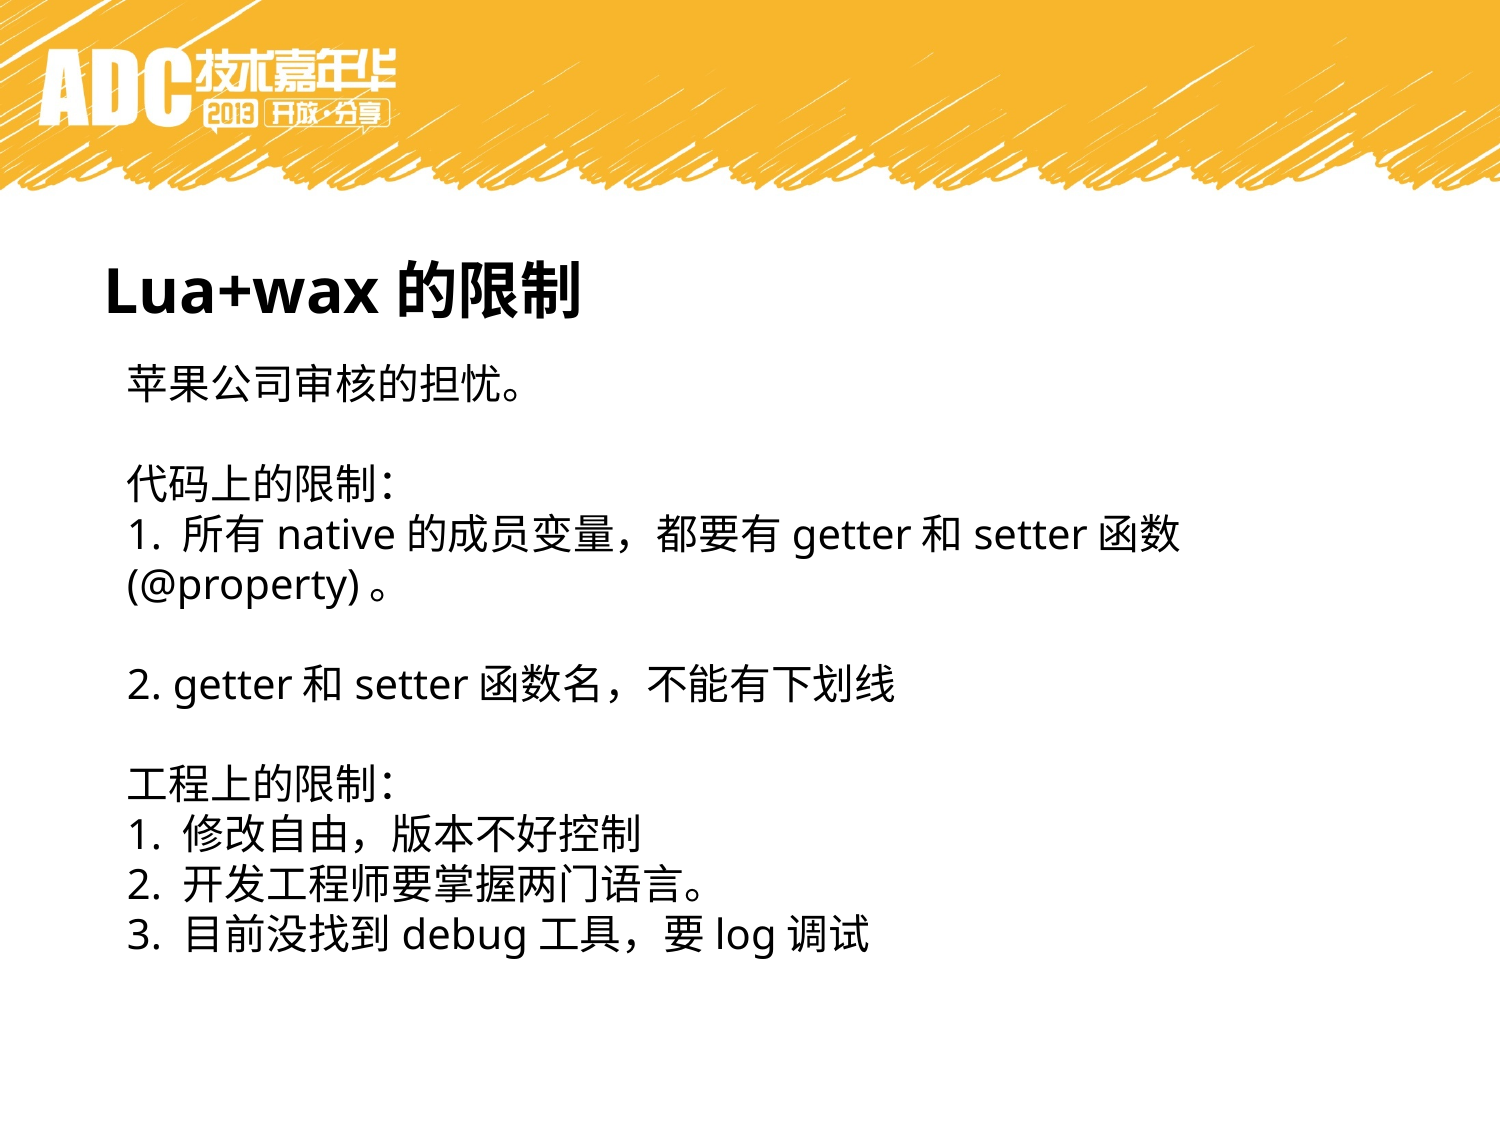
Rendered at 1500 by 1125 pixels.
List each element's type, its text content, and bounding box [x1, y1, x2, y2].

picture [0, 0, 1500, 1125]
text_box Lua+wax的限制 [88, 243, 727, 337]
text_box 苹果公司审核的担忧。 代码上的限制： 1. 所有native的成员变量，都要有getter和setter函数(@property)。 2. getter和setter函数名，不能有下划线 工程上的限制： 1. 修改自由，版本不好控制 2. 开发工程师要掌握两门语言。 3. 目前没找到debug工具，要log调试 [112, 350, 1459, 1016]
